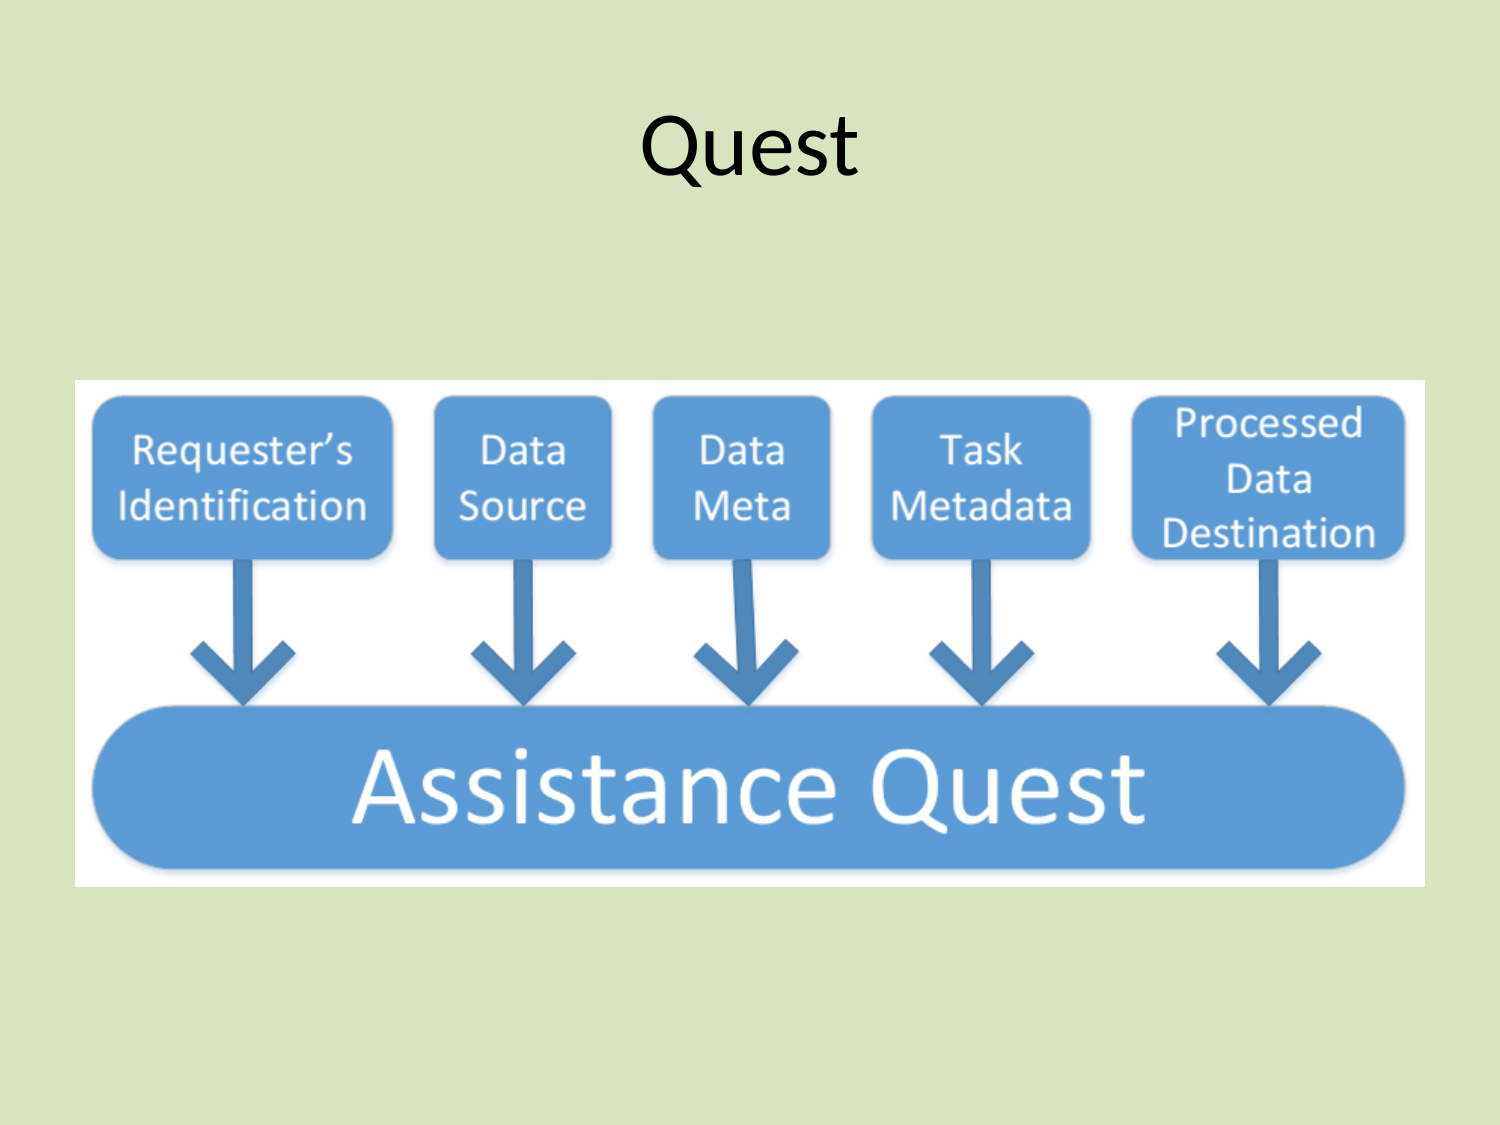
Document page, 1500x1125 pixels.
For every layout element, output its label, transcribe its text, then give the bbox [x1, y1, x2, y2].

title Quest [75, 45, 1425, 233]
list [74, 380, 1426, 888]
